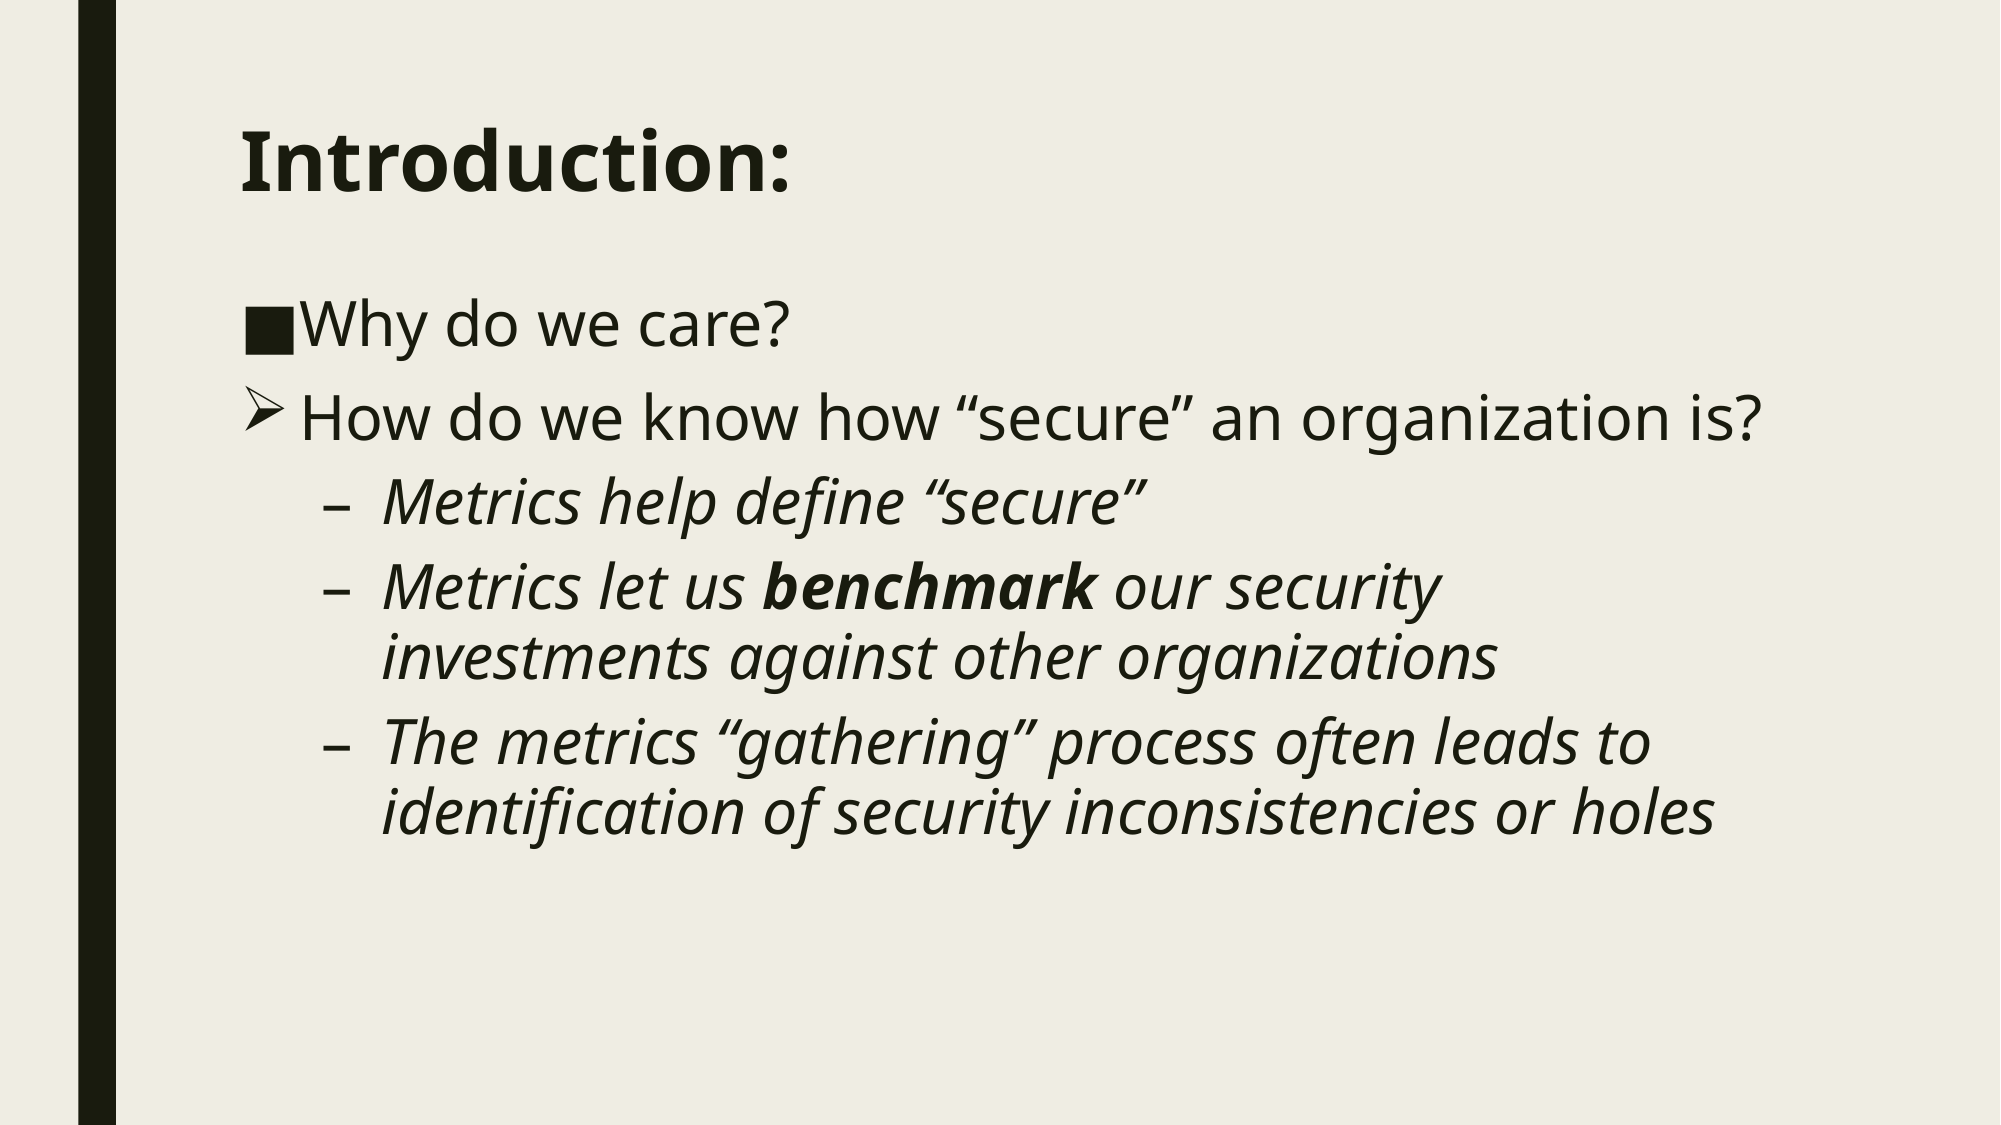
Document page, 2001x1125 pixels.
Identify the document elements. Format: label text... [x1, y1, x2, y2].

list Why do we care? How do we know how “secure” an organization is? Metrics help define “secure” Metrics let us benchmark our security investments against other organizations The metrics “gathering” process often leads to identification of security inconsistencies or holes [225, 282, 1800, 963]
title Introduction: [225, 112, 1800, 212]
